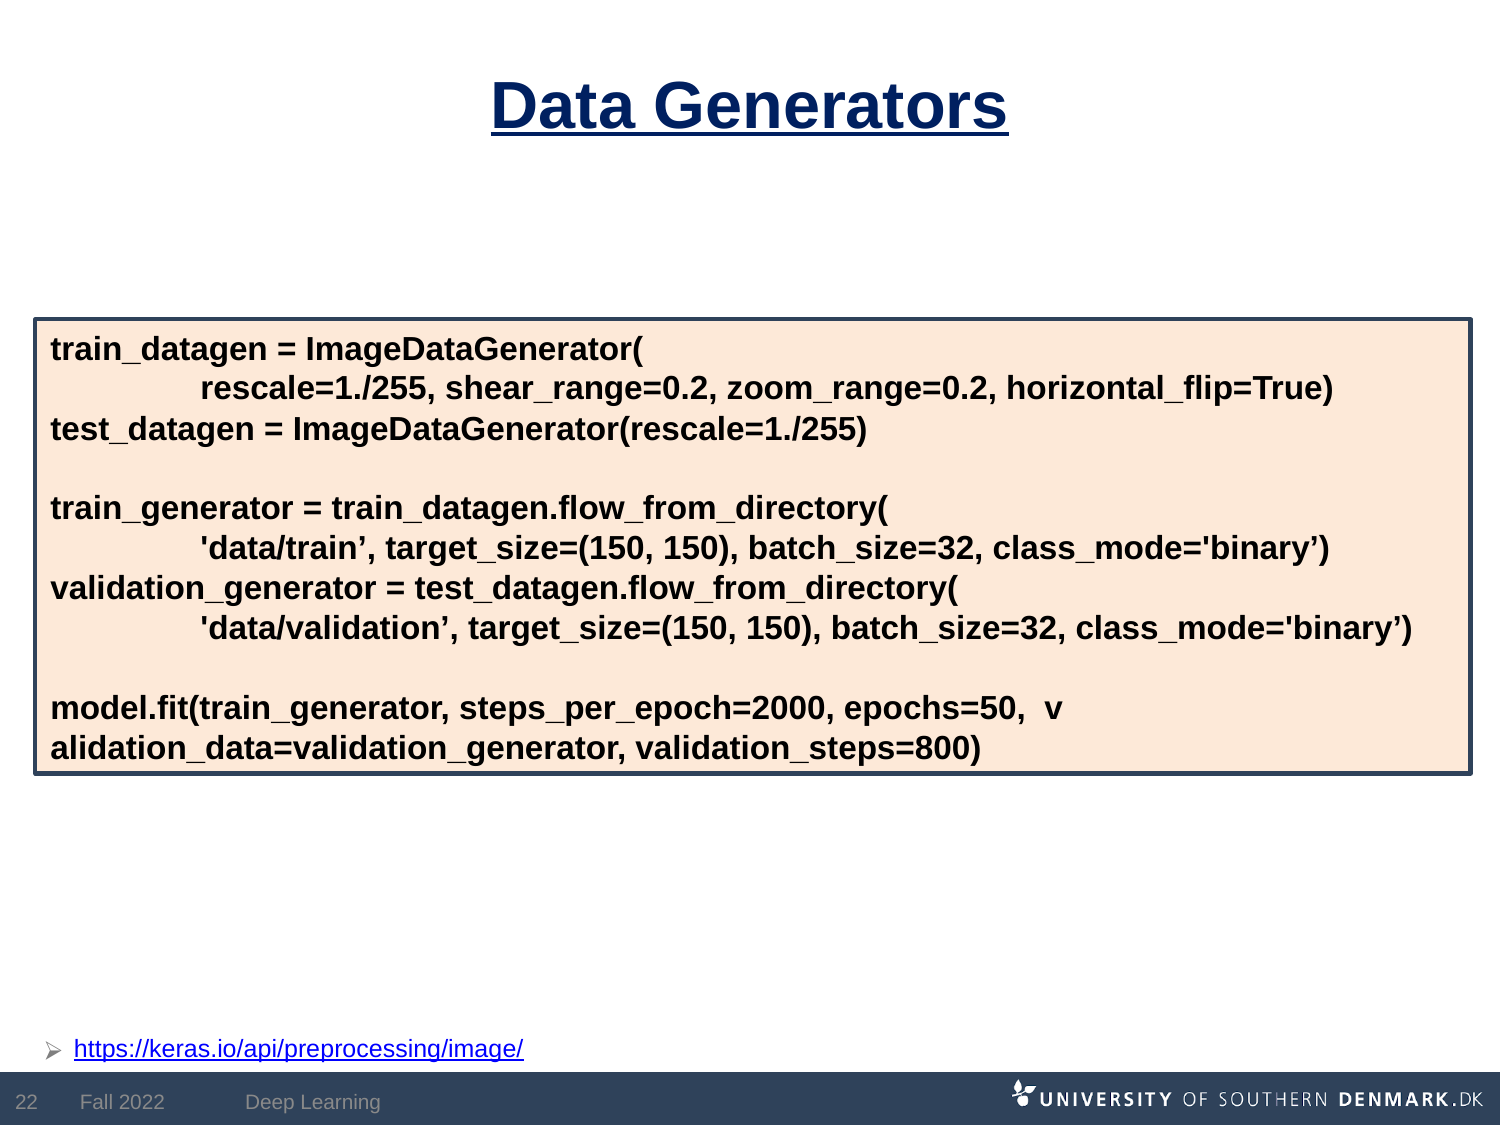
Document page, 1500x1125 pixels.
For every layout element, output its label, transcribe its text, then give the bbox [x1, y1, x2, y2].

list https://keras.io/api/preprocessing/image/ [29, 1023, 1471, 1071]
picture [0, 1072, 1500, 1125]
text_box train_datagen = ImageDataGenerator( rescale=1./255, shear_range=0.2, zoom_range=0.2, horizontal_flip=True) test_datagen = ImageDataGenerator(rescale=1./255) train_generator = train_datagen.flow_from_directory( 'data/train’, target_size=(150, 150), batch_size=32, class_mode='binary’) validation_generator = test_datagen.flow_from_directory( 'data/validation’, target_size=(150, 150), batch_size=32, class_mode='binary’) model.fit(train_generator, steps_per_epoch=2000, epochs=50, v alidation_data=validation_generator, validation_steps=800) [35, 319, 1471, 774]
slide_number 22 [0, 1078, 71, 1125]
title Data Generators [35, 19, 1465, 185]
